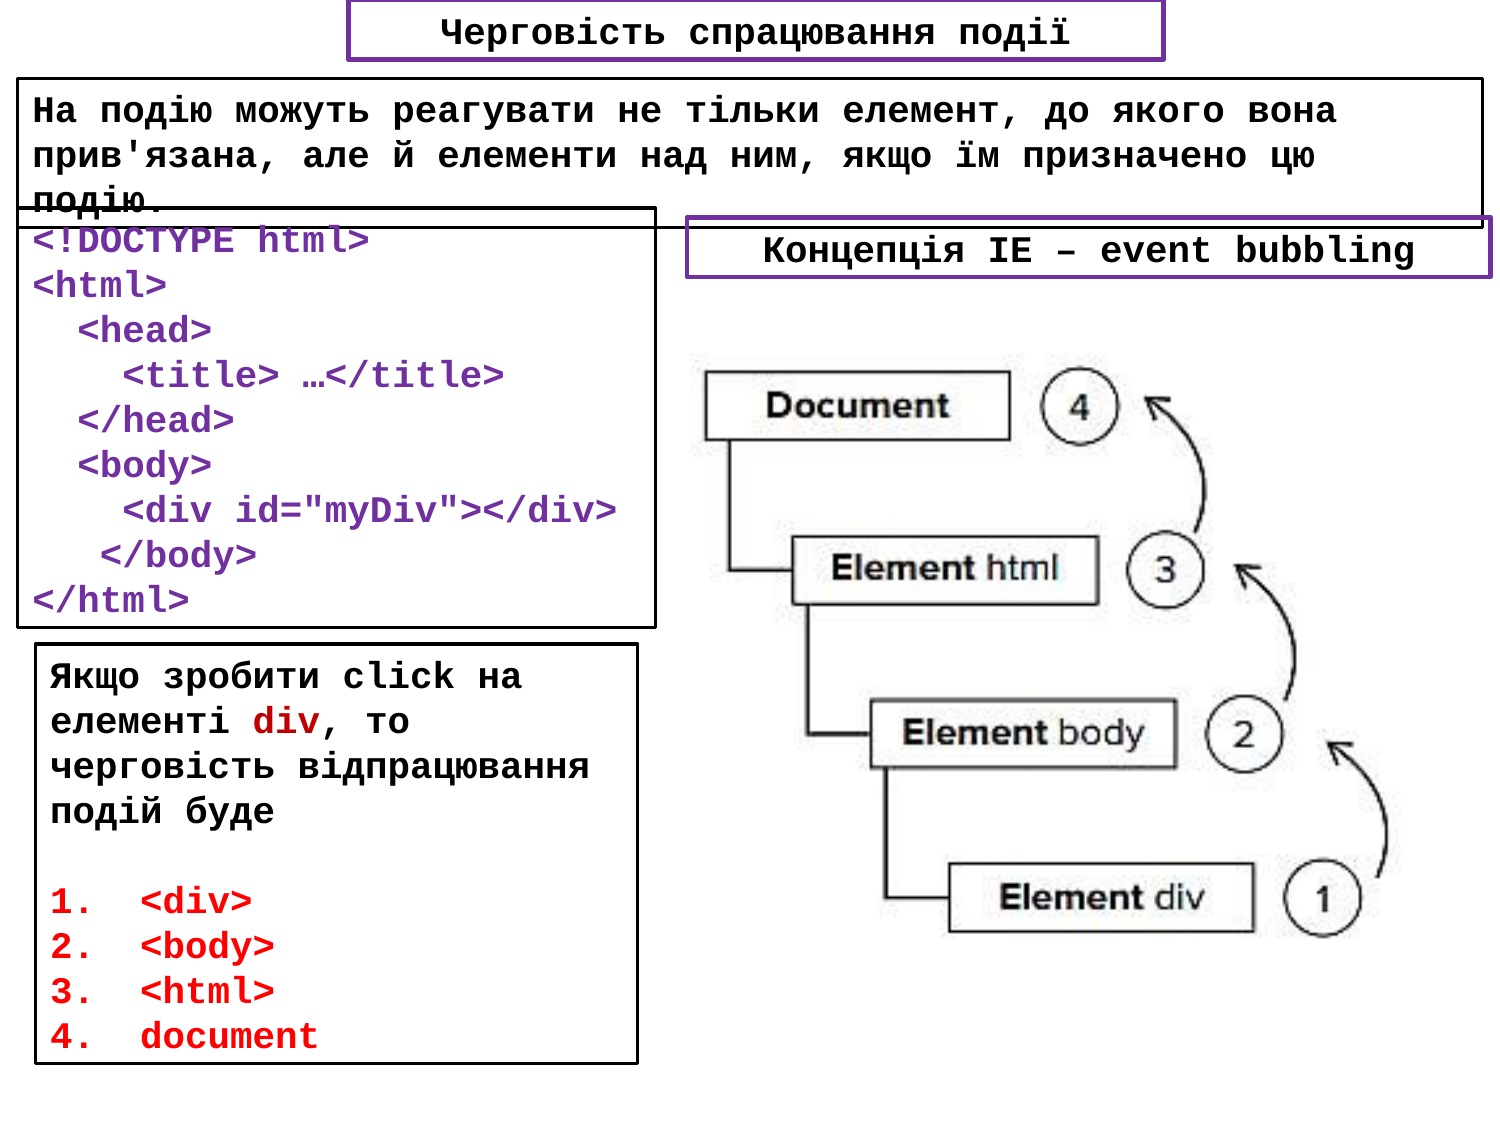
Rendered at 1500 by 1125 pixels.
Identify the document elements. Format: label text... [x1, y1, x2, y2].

text_box <!DOCTYPE html> <html> <head> <title> …</title> </head> <body> <div id="myDiv"></div> </body> </html> [17, 208, 656, 628]
text_box Черговість спрацювання події [348, 0, 1164, 60]
text_box Якщо зробити click на елементі div, то черговість відпрацювання подій буде 1. <div> 2. <body> 3. <html> 4. document [35, 643, 638, 1064]
text_box Концепція IE – event bubbling [687, 217, 1491, 277]
picture [690, 353, 1412, 952]
text_box На подію можуть реагувати не тільки елемент, до якого вона прив'язана, але й елементи над ним, якщо їм призначено цю подію. [17, 78, 1483, 228]
